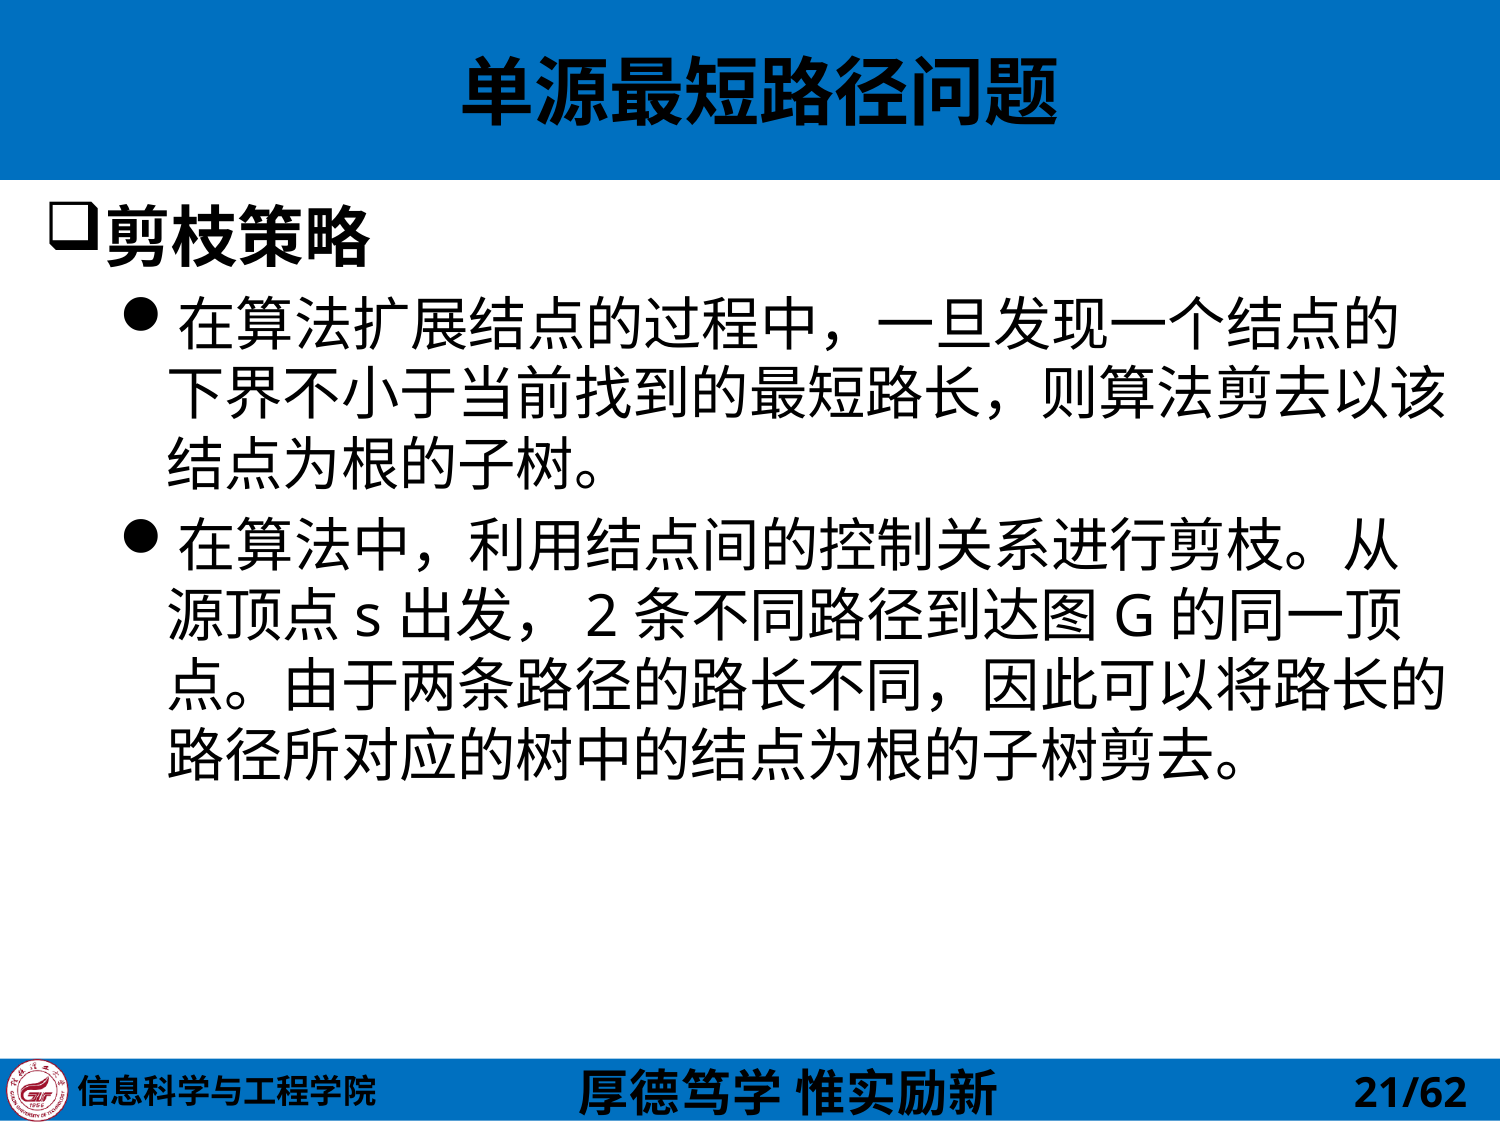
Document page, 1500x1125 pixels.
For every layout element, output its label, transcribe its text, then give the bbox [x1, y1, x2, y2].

picture [5, 1058, 69, 1122]
list 剪枝策略 在算法扩展结点的过程中，一旦发现一个结点的下界不小于当前找到的最短路长，则算法剪去以该结点为根的子树。 在算法中，利用结点间的控制关系进行剪枝。从源顶点s出发，2条不同路径到达图G的同一顶点。由于两条路径的路长不同，因此可以将路长的路径所对应的树中的结点为根的子树剪去。 [29, 187, 1471, 1046]
slide_number 21/62 [1132, 1058, 1483, 1121]
title 单源最短路径问题 [85, 0, 1436, 183]
